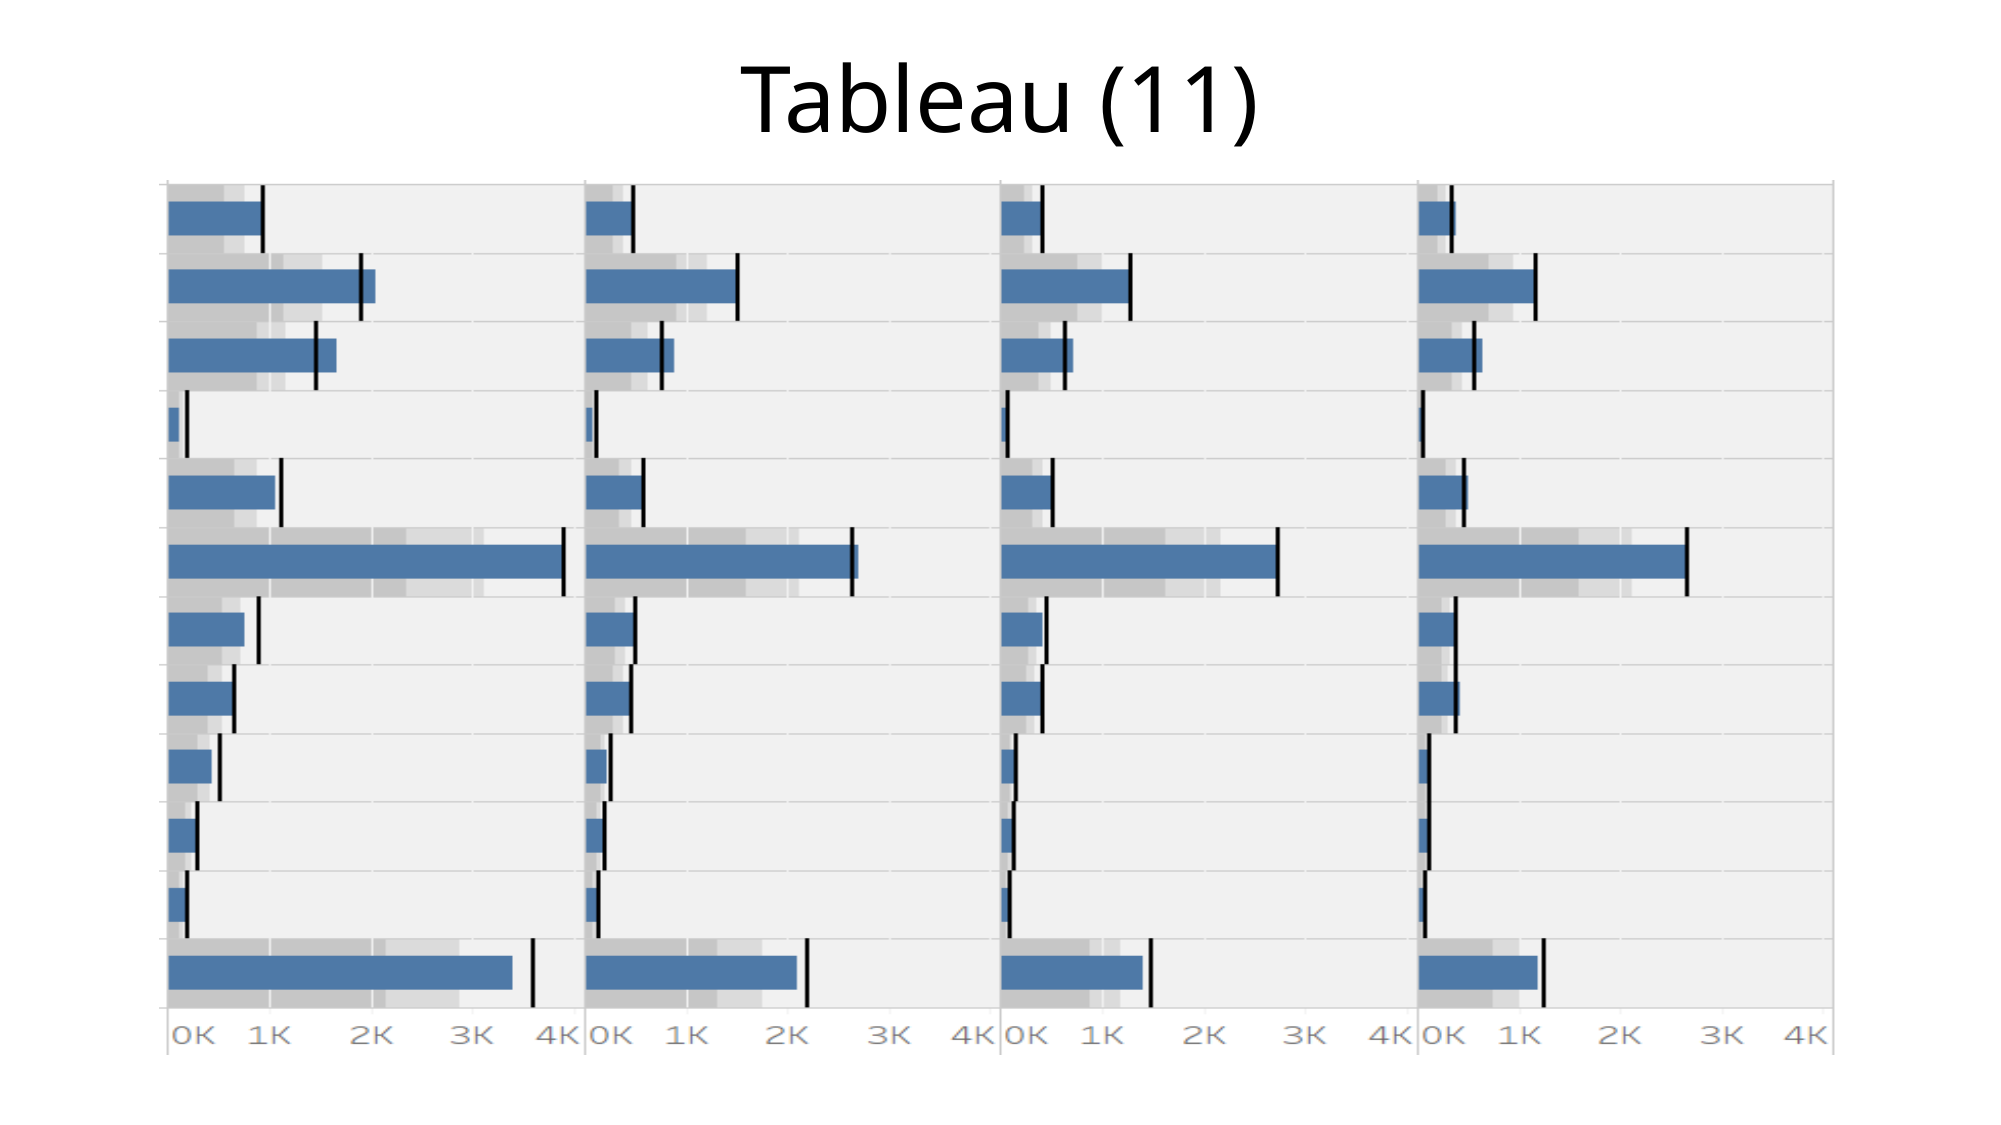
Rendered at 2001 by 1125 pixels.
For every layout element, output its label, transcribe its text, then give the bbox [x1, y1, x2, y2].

picture [159, 180, 1841, 1055]
title Tableau (11) [137, 26, 1863, 181]
